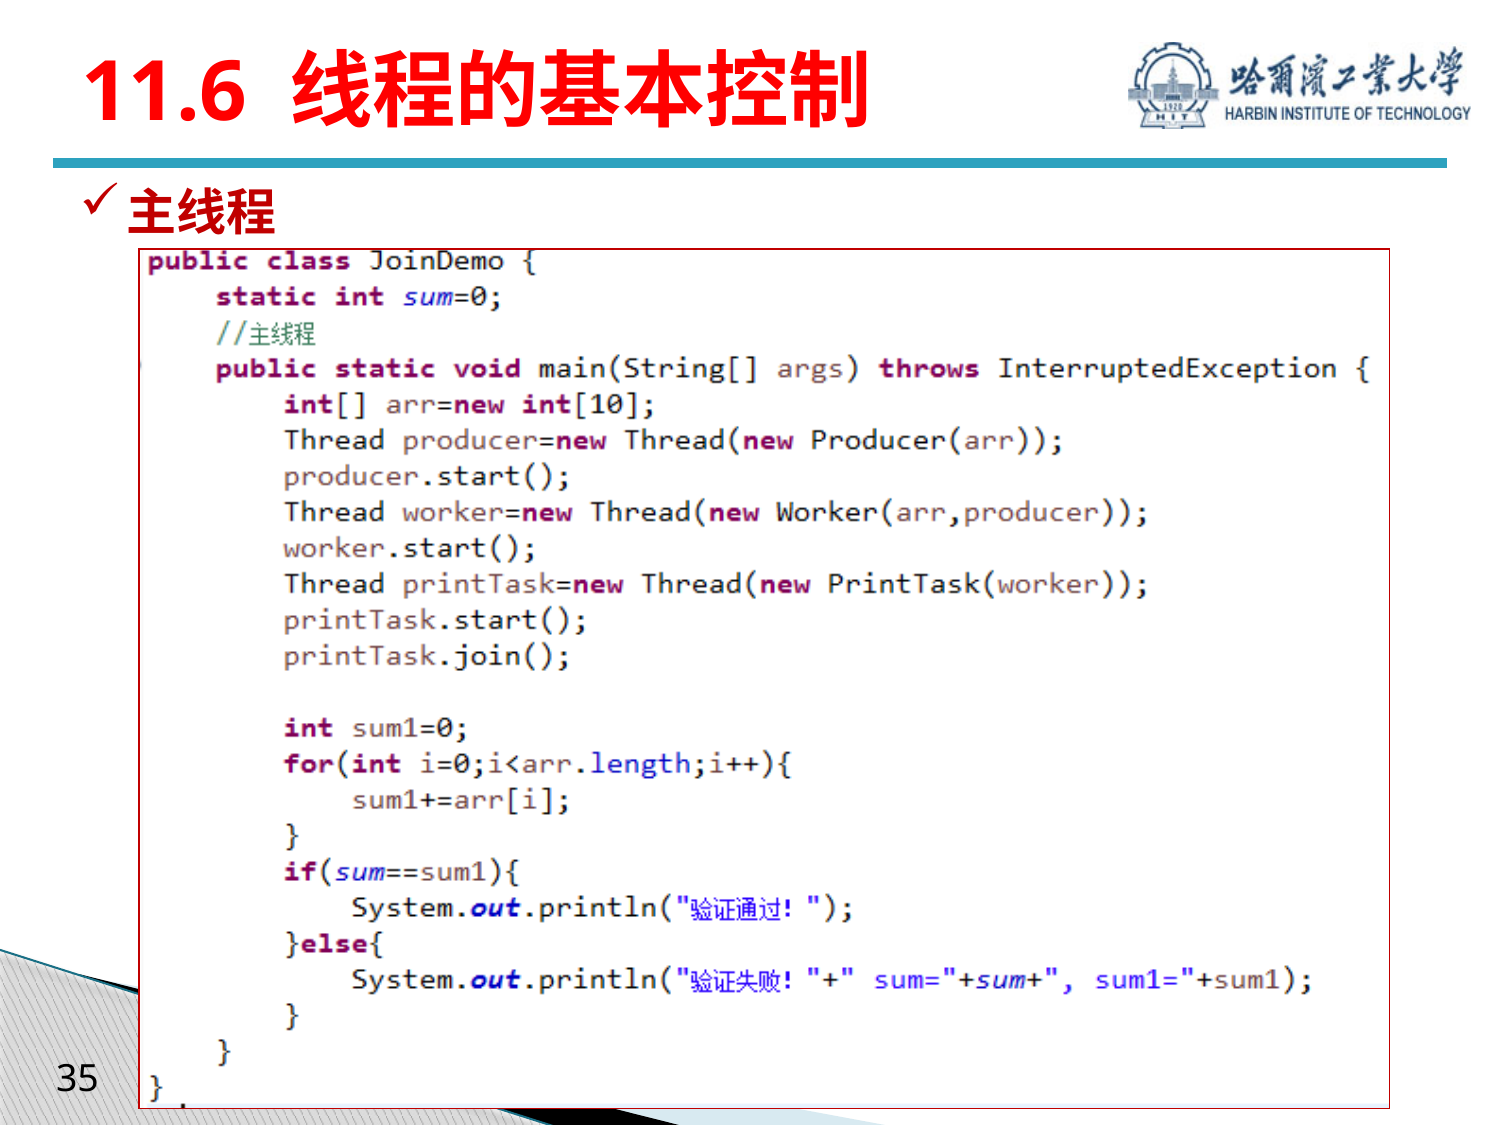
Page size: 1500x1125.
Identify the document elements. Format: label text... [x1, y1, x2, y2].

picture [139, 249, 1389, 1108]
picture [1417, 42, 1471, 129]
text_box 主线程 [64, 172, 621, 248]
title 11.6 线程的基本控制 [66, 23, 1417, 152]
